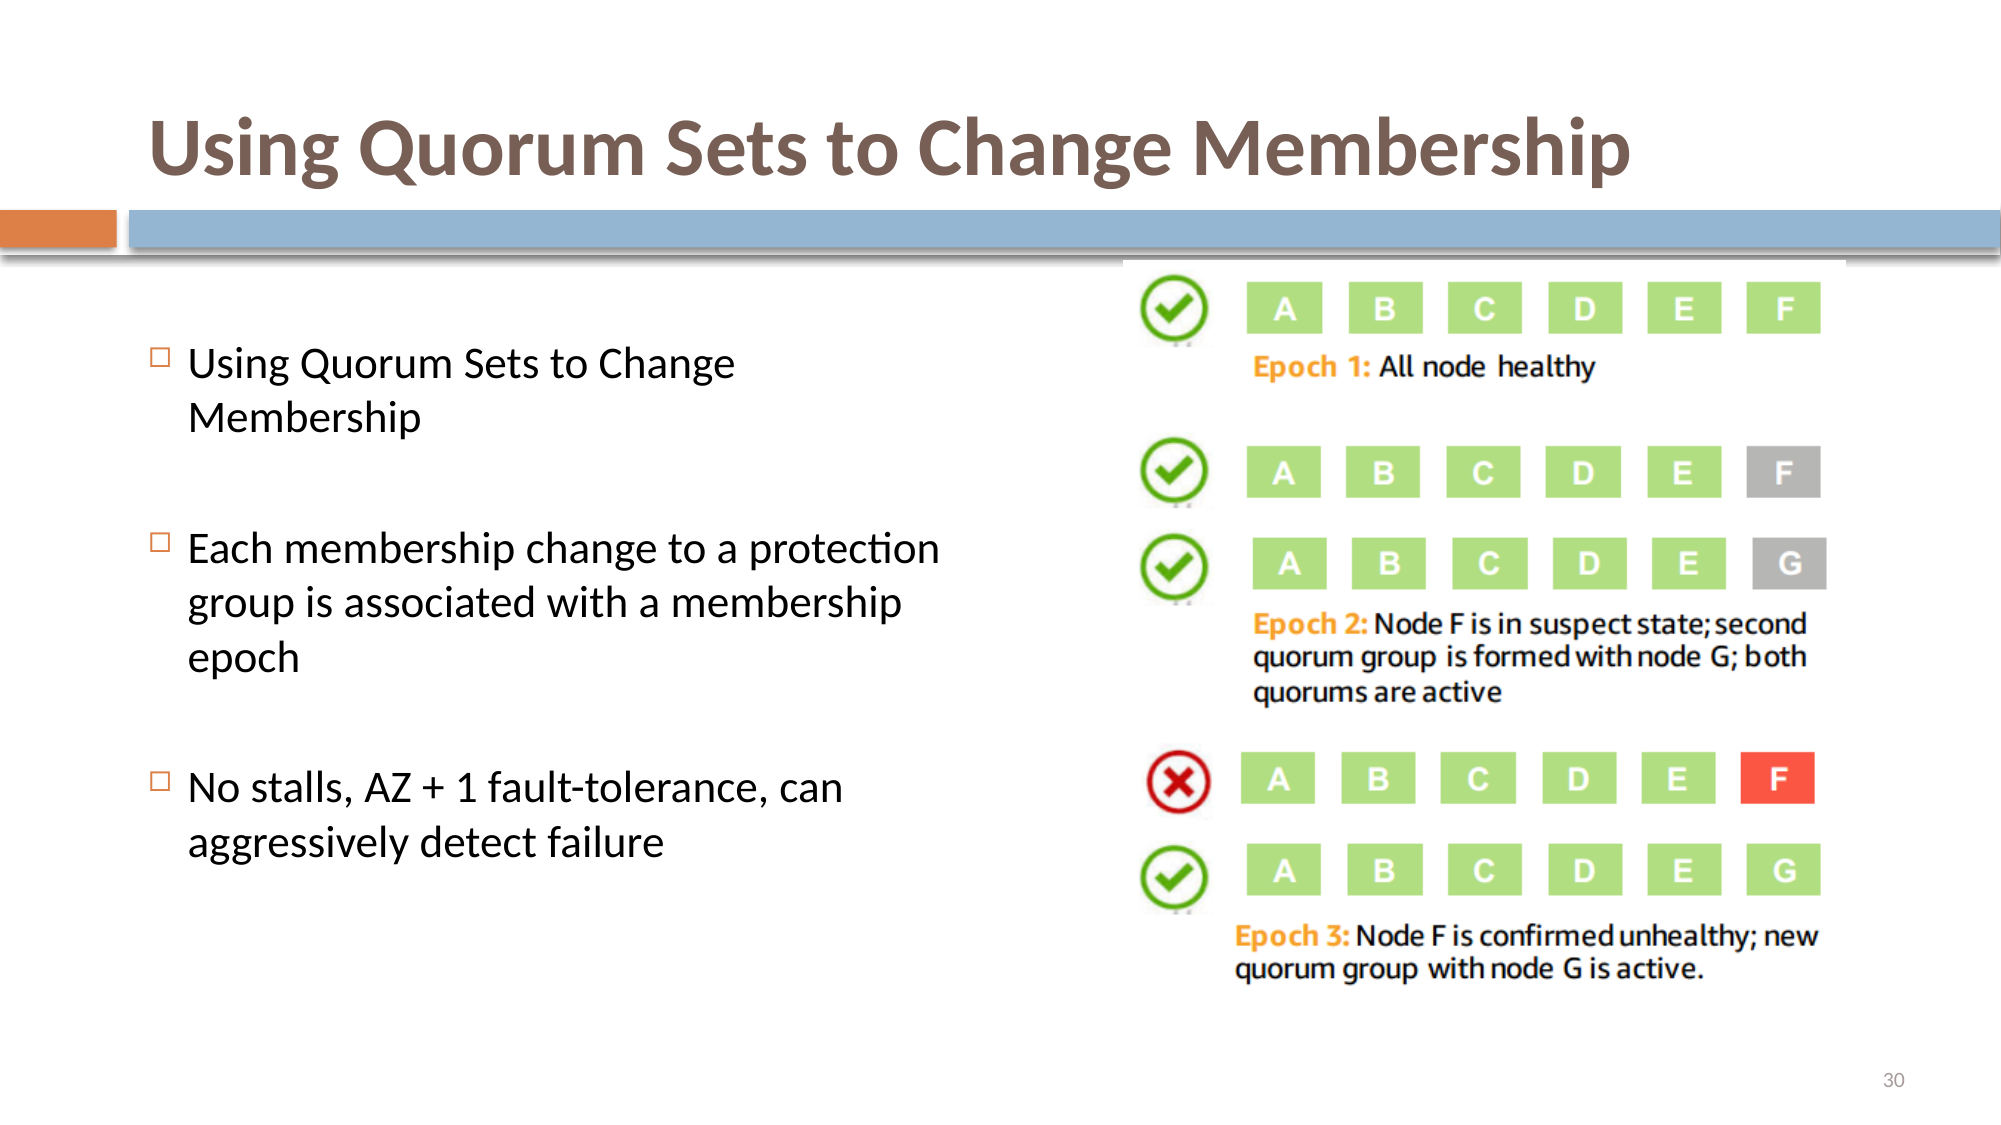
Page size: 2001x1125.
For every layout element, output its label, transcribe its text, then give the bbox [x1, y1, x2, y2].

title Using Quorum Sets to Change Membership [133, 37, 1917, 200]
list Using Quorum Sets to Change Membership Each membership change to a protection group is associated with a membership epoch No stalls, AZ + 1 fault-tolerance, can aggressively detect failure [133, 260, 984, 1011]
slide_number 30 [1771, 1058, 1920, 1099]
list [1123, 260, 1846, 1011]
